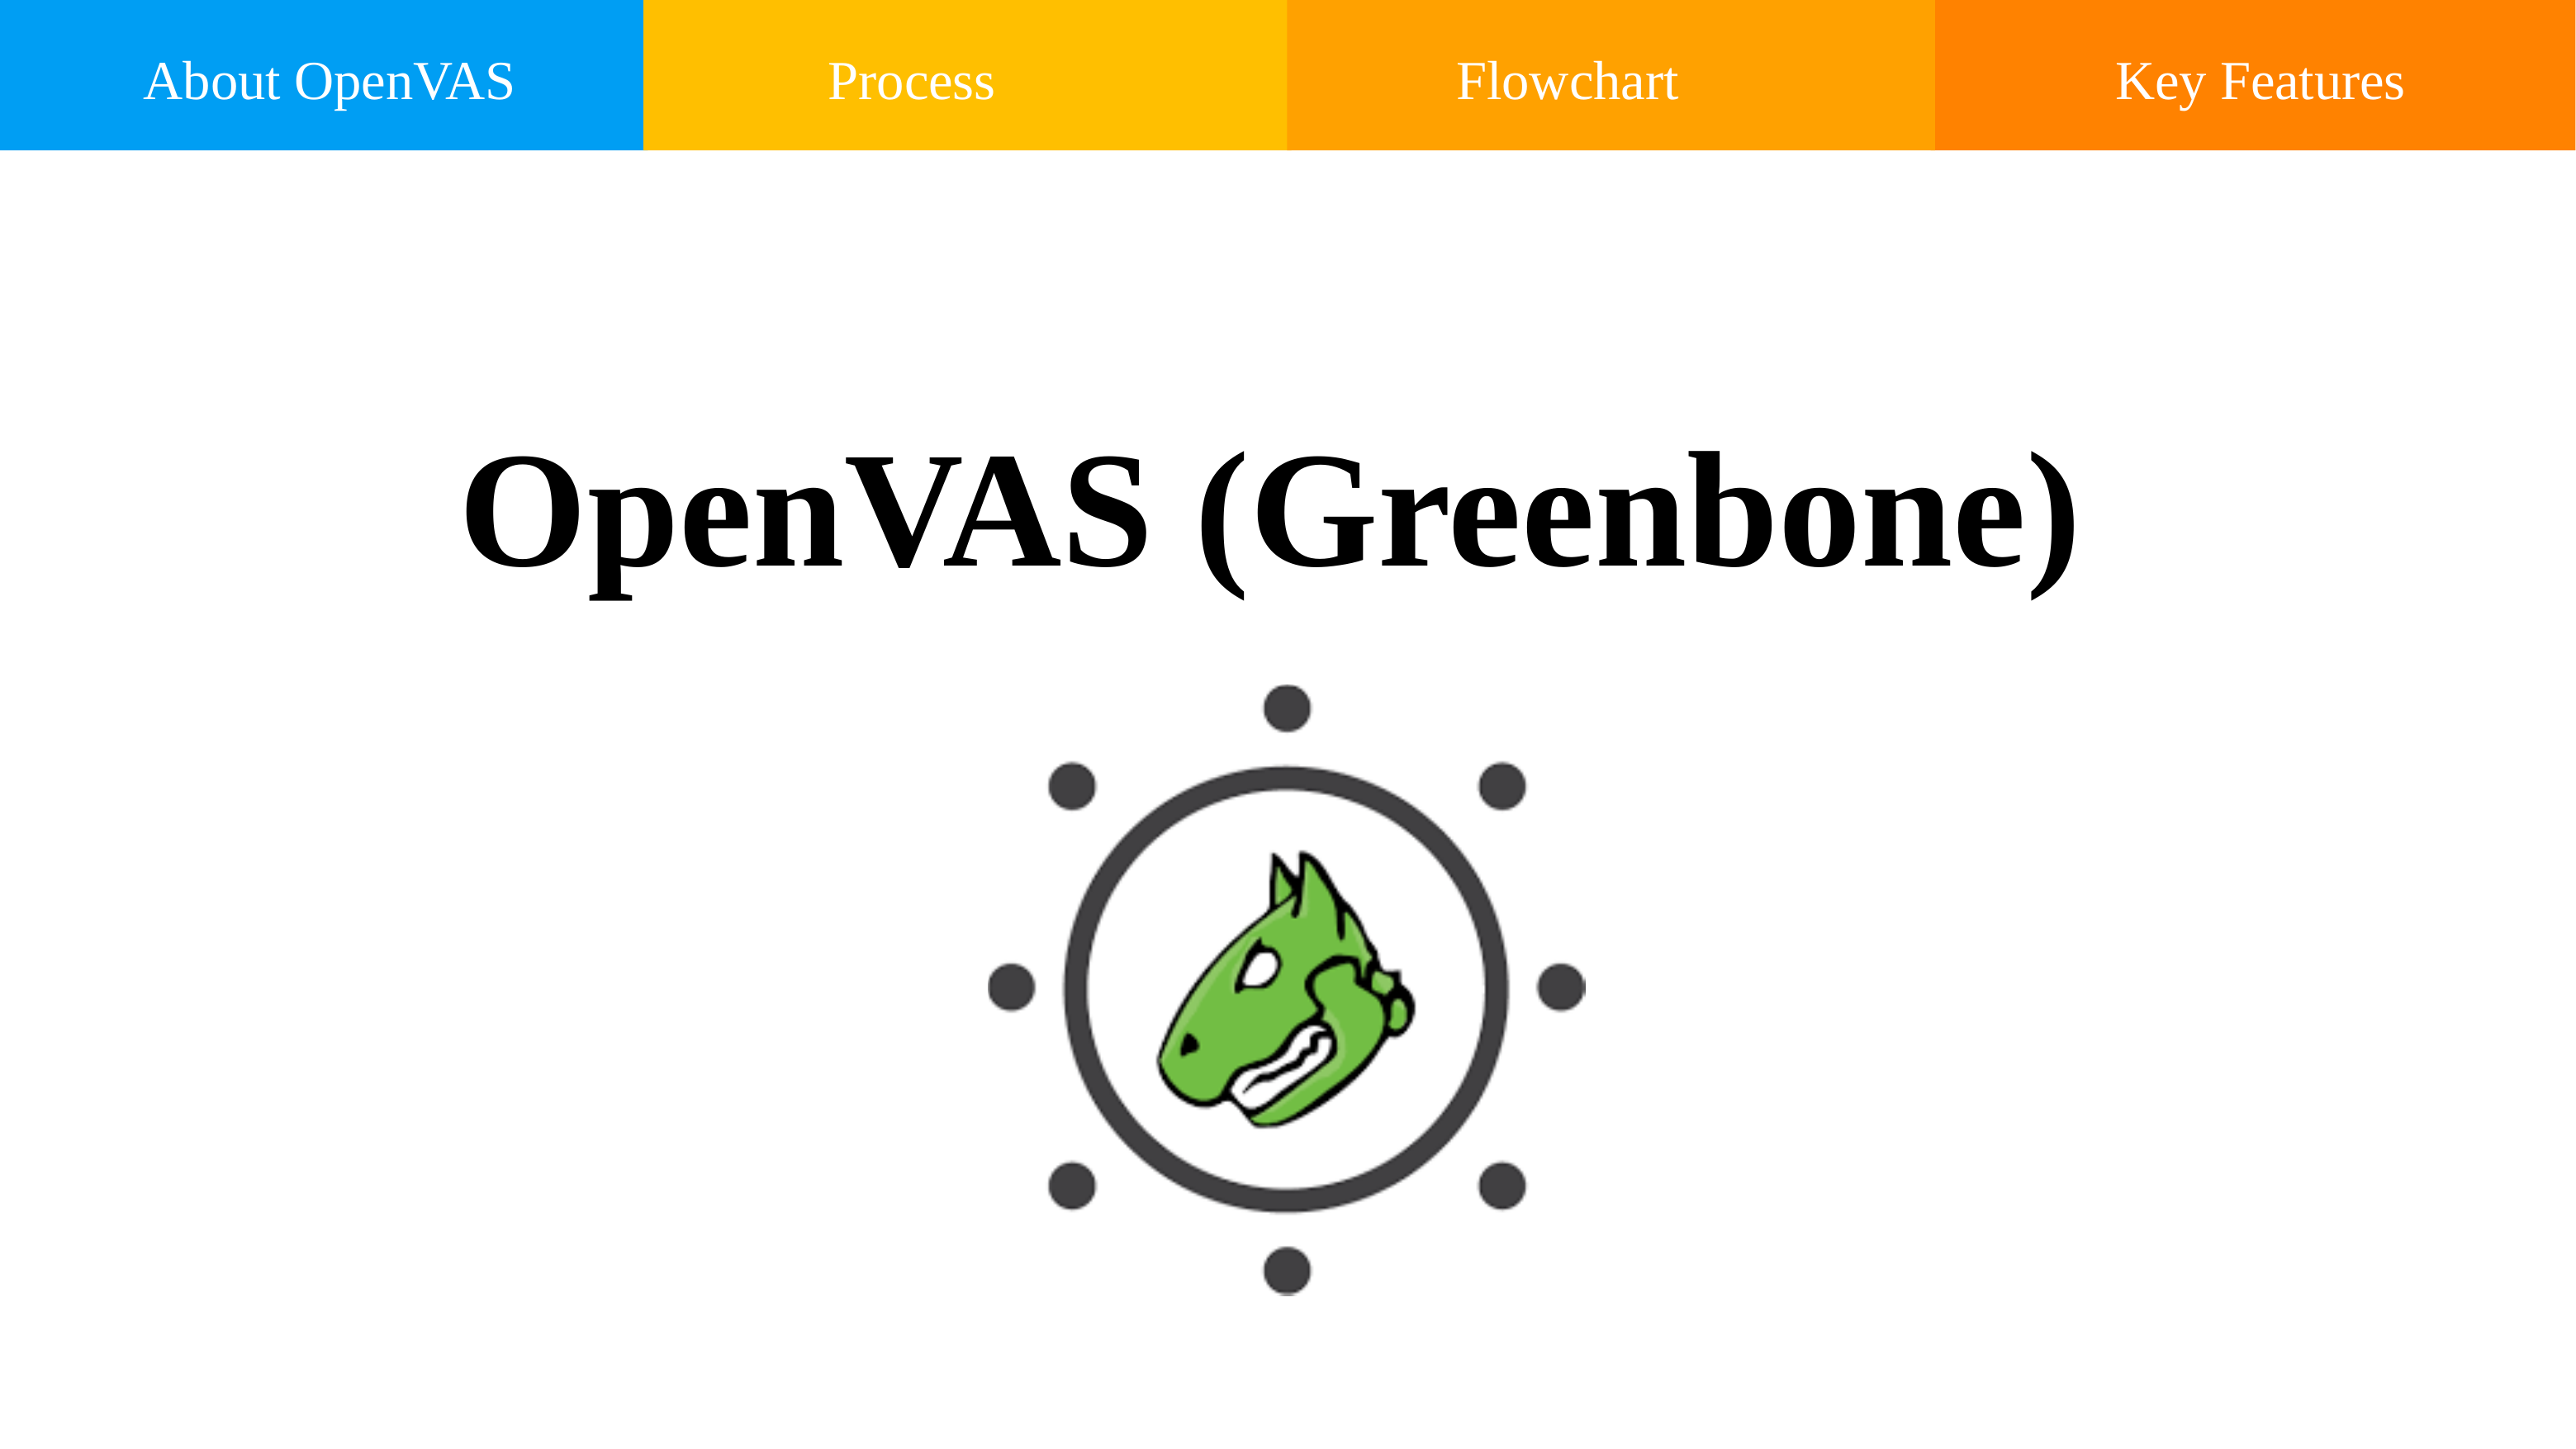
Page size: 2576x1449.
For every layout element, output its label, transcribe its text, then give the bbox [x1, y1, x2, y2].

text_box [0, 0, 2576, 151]
picture [988, 684, 1586, 1296]
text_box OpenVAS (Greenbone) [382, 392, 2200, 601]
